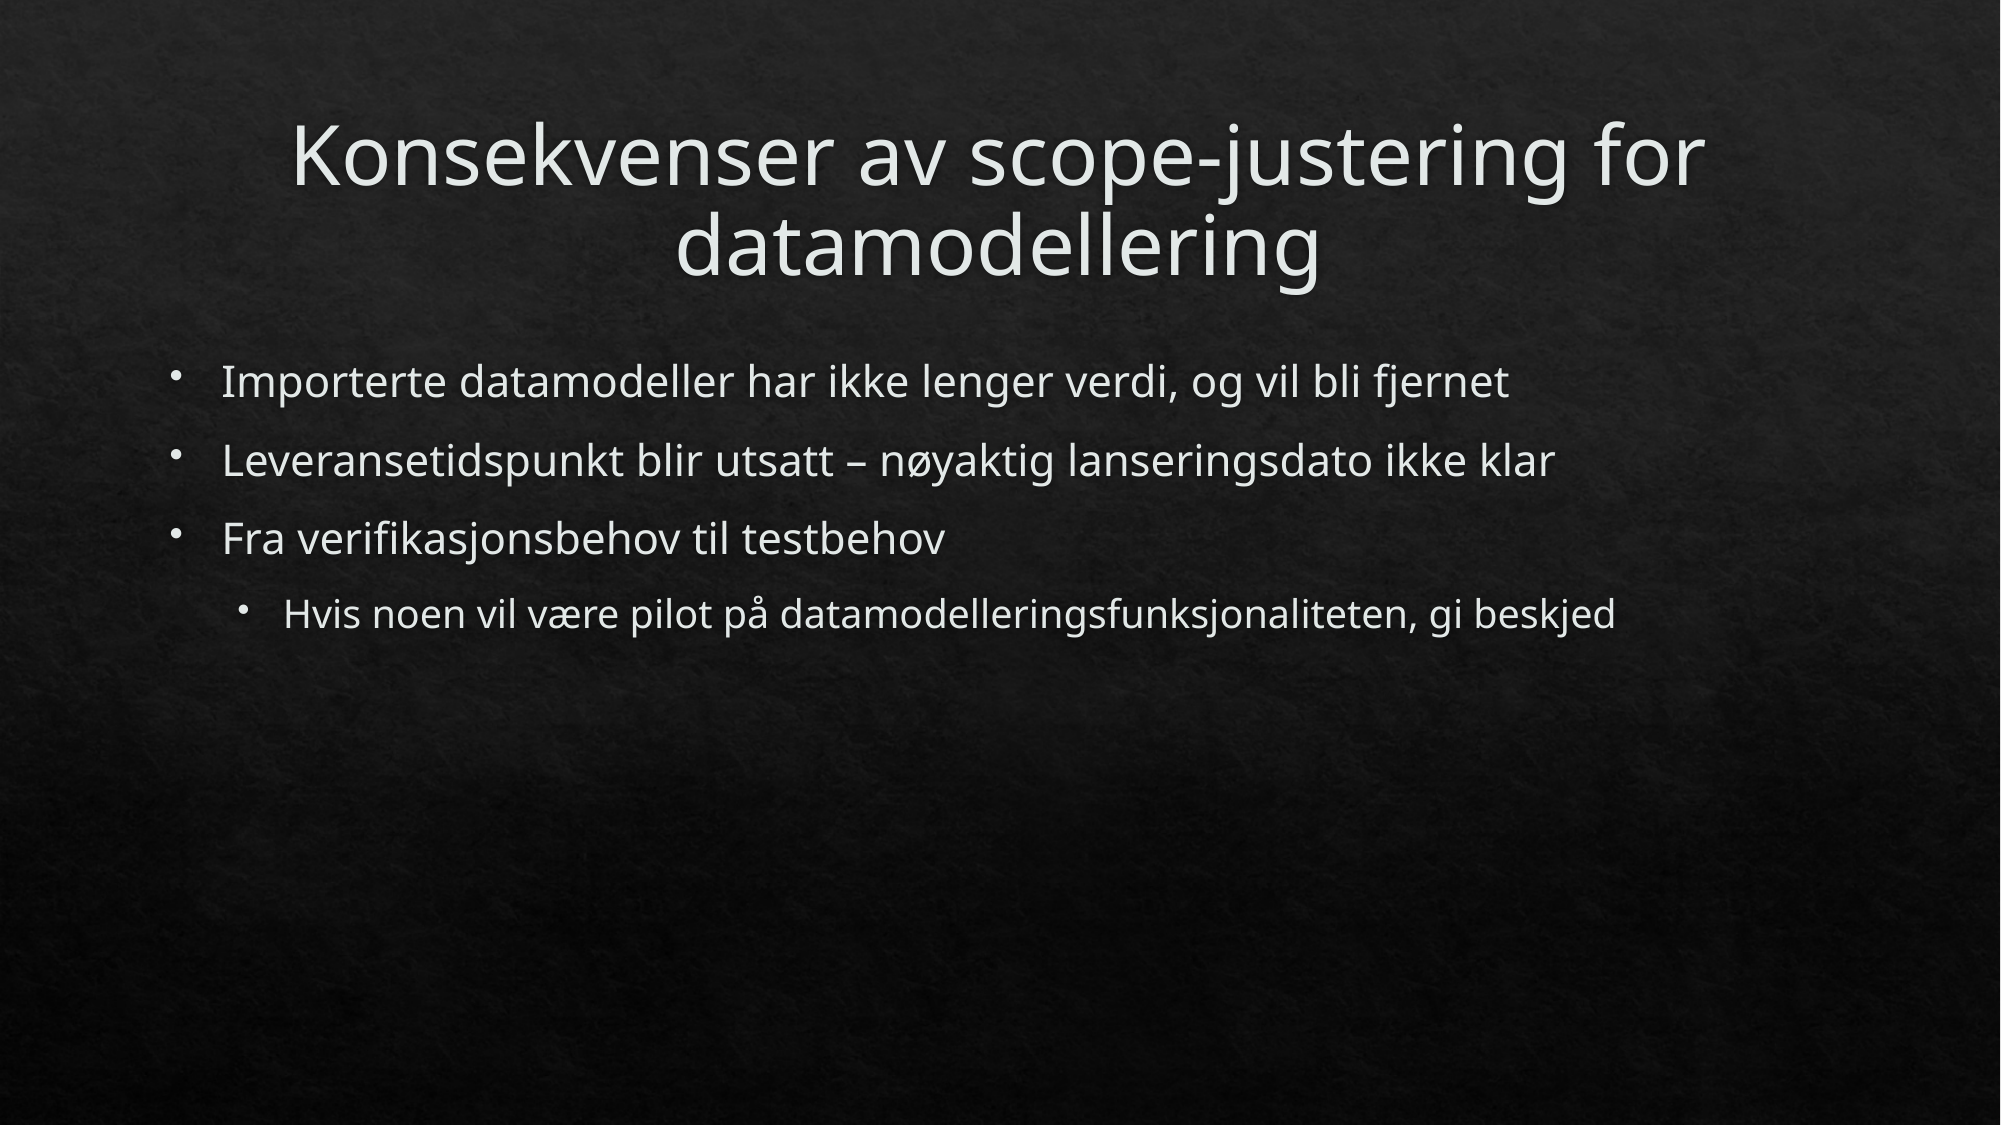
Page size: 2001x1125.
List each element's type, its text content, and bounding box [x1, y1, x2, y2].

list Importerte datamodeller har ikke lenger verdi, og vil bli fjernet Leveransetidspunkt blir utsatt – nøyaktig lanseringsdato ikke klar Fra verifikasjonsbehov til testbehov Hvis noen vil være pilot på datamodelleringsfunksjonaliteten, gi beskjed [149, 340, 1849, 950]
title Konsekvenser av scope-justering for datamodellering [149, 99, 1849, 307]
